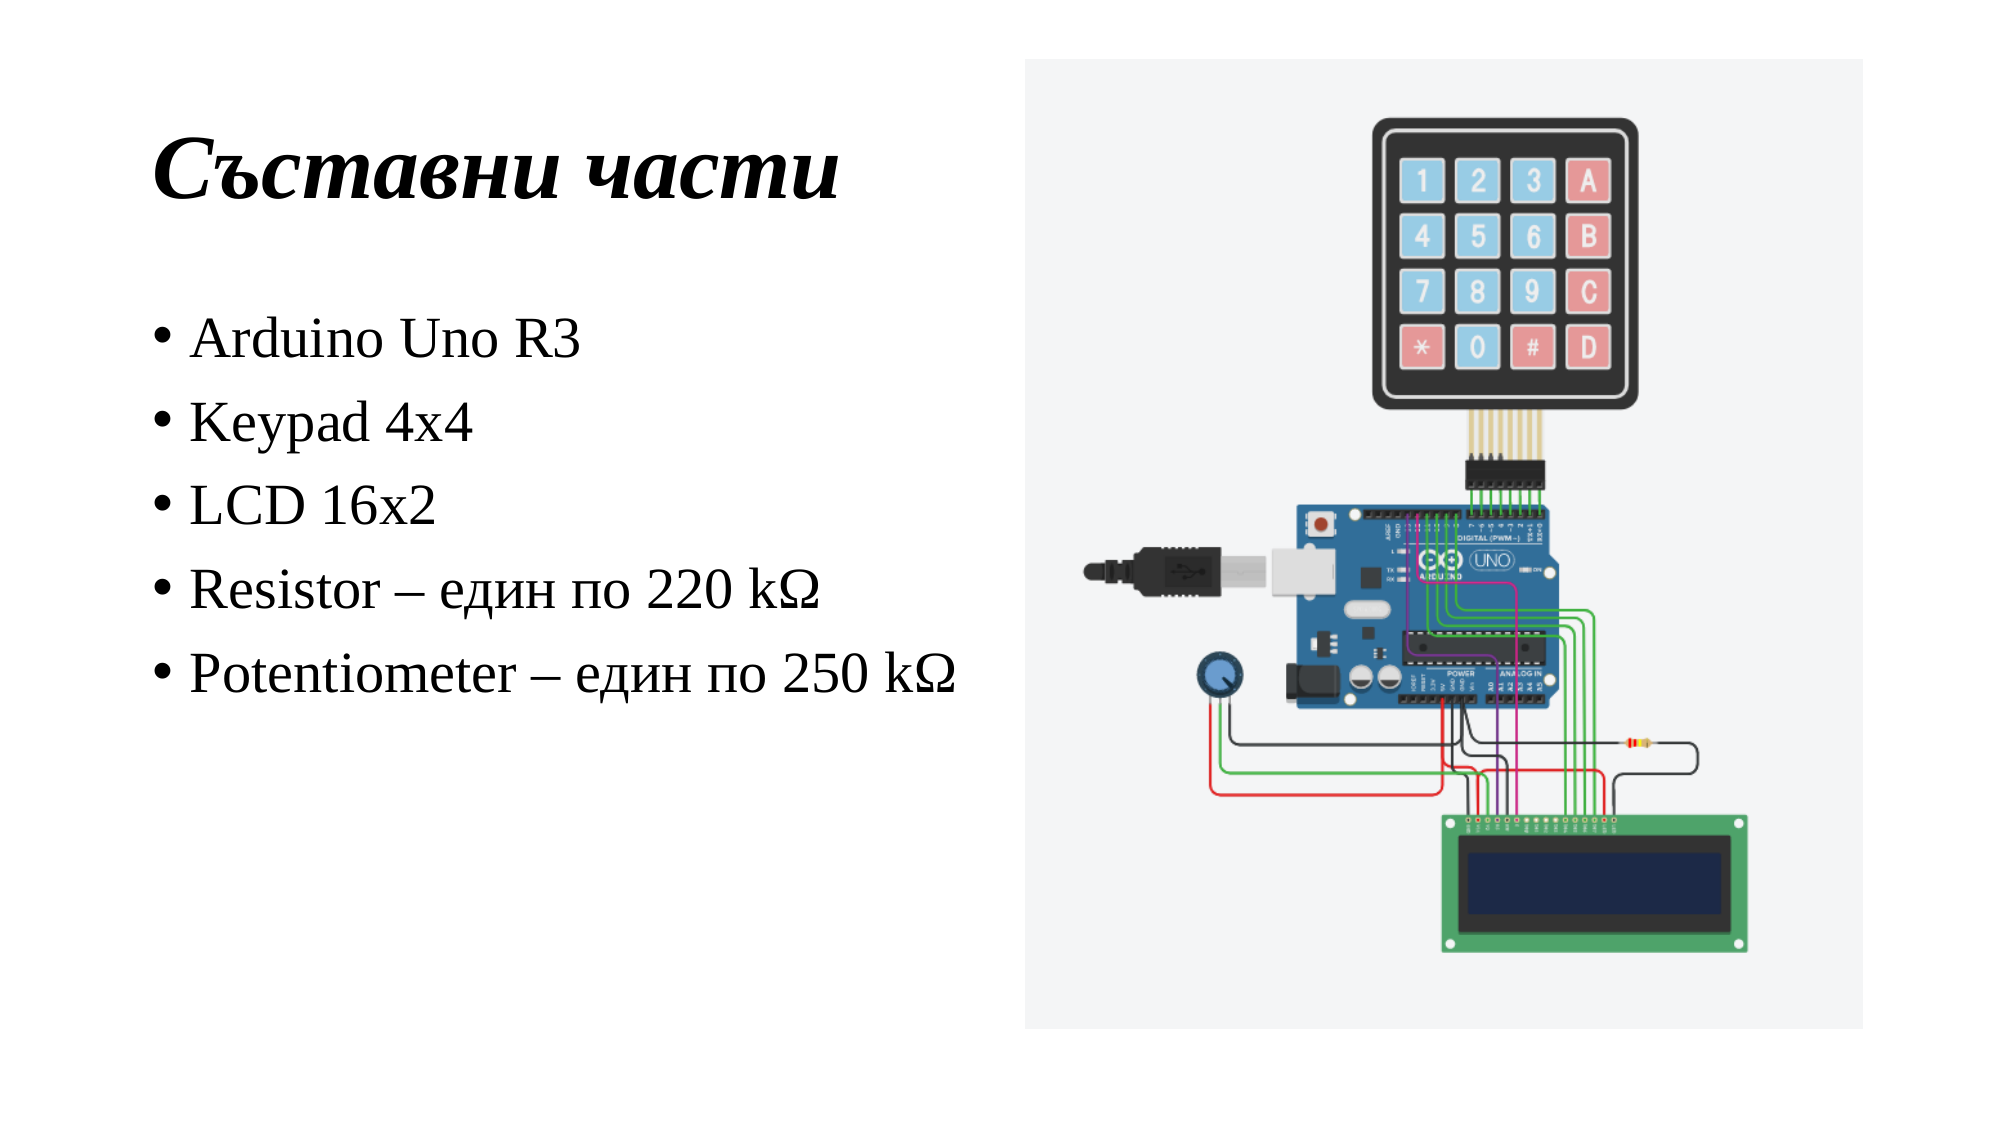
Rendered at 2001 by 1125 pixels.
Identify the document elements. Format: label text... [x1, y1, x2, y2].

picture [1025, 59, 1863, 1029]
title Съставни части [137, 59, 1025, 278]
list Arduino Uno R3 Keypad 4x4 LCD 16x2 Resistor – един по 220 kΩ Potentiometer – един по 250 kΩ [137, 299, 1025, 1014]
